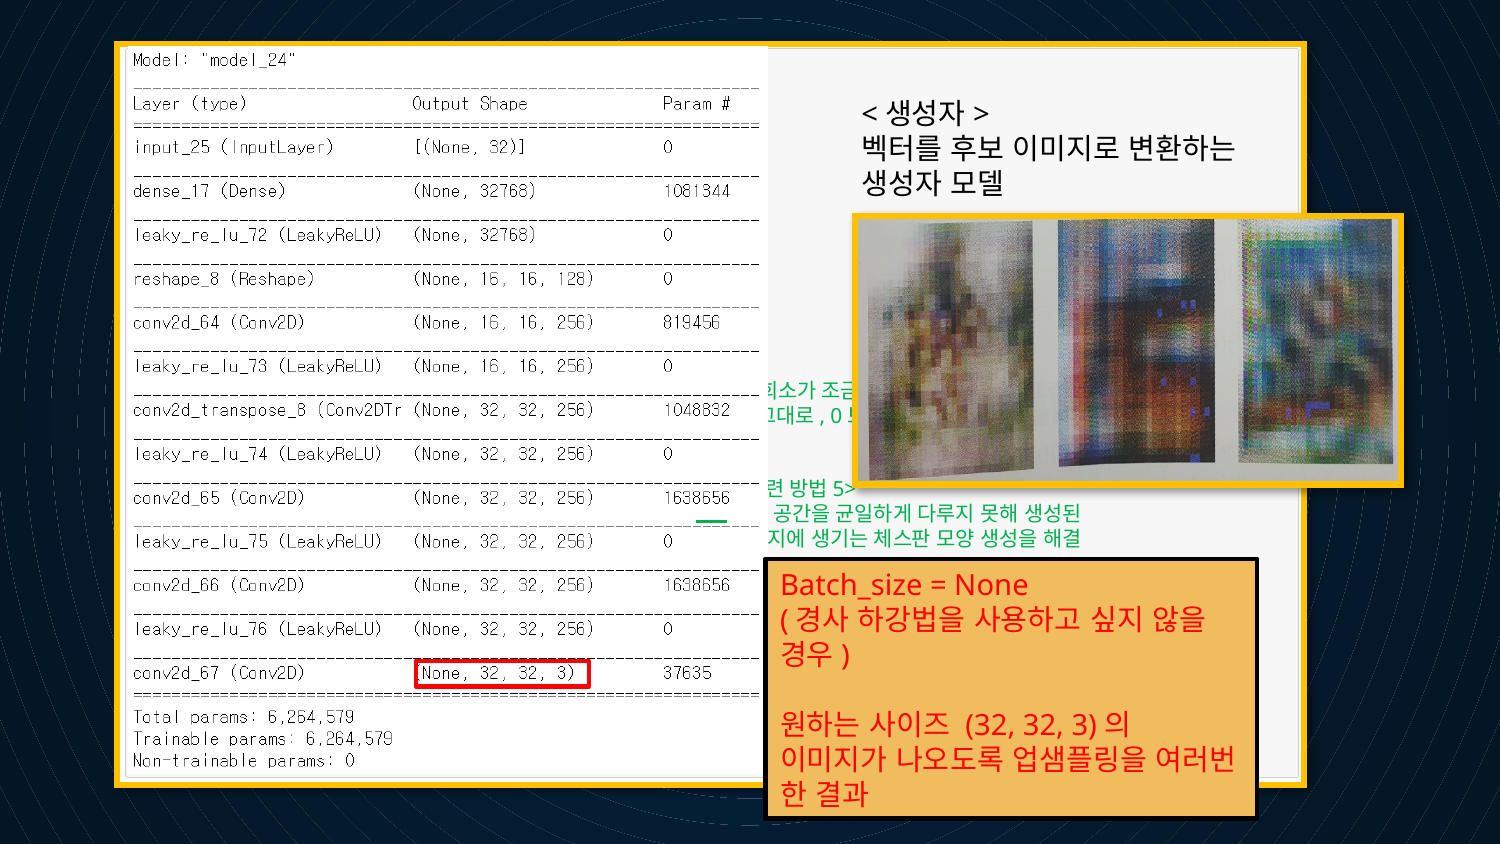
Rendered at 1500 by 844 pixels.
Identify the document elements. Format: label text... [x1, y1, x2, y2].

picture [120, 46, 1398, 782]
text_box Batch_size = None (경사 하강법을 사용하고 싶지 않을 경우) 원하는 사이즈 (32, 32, 3)의 이미지가 나오도록 업샘플링을 여러번 한 결과 [765, 791, 1258, 819]
